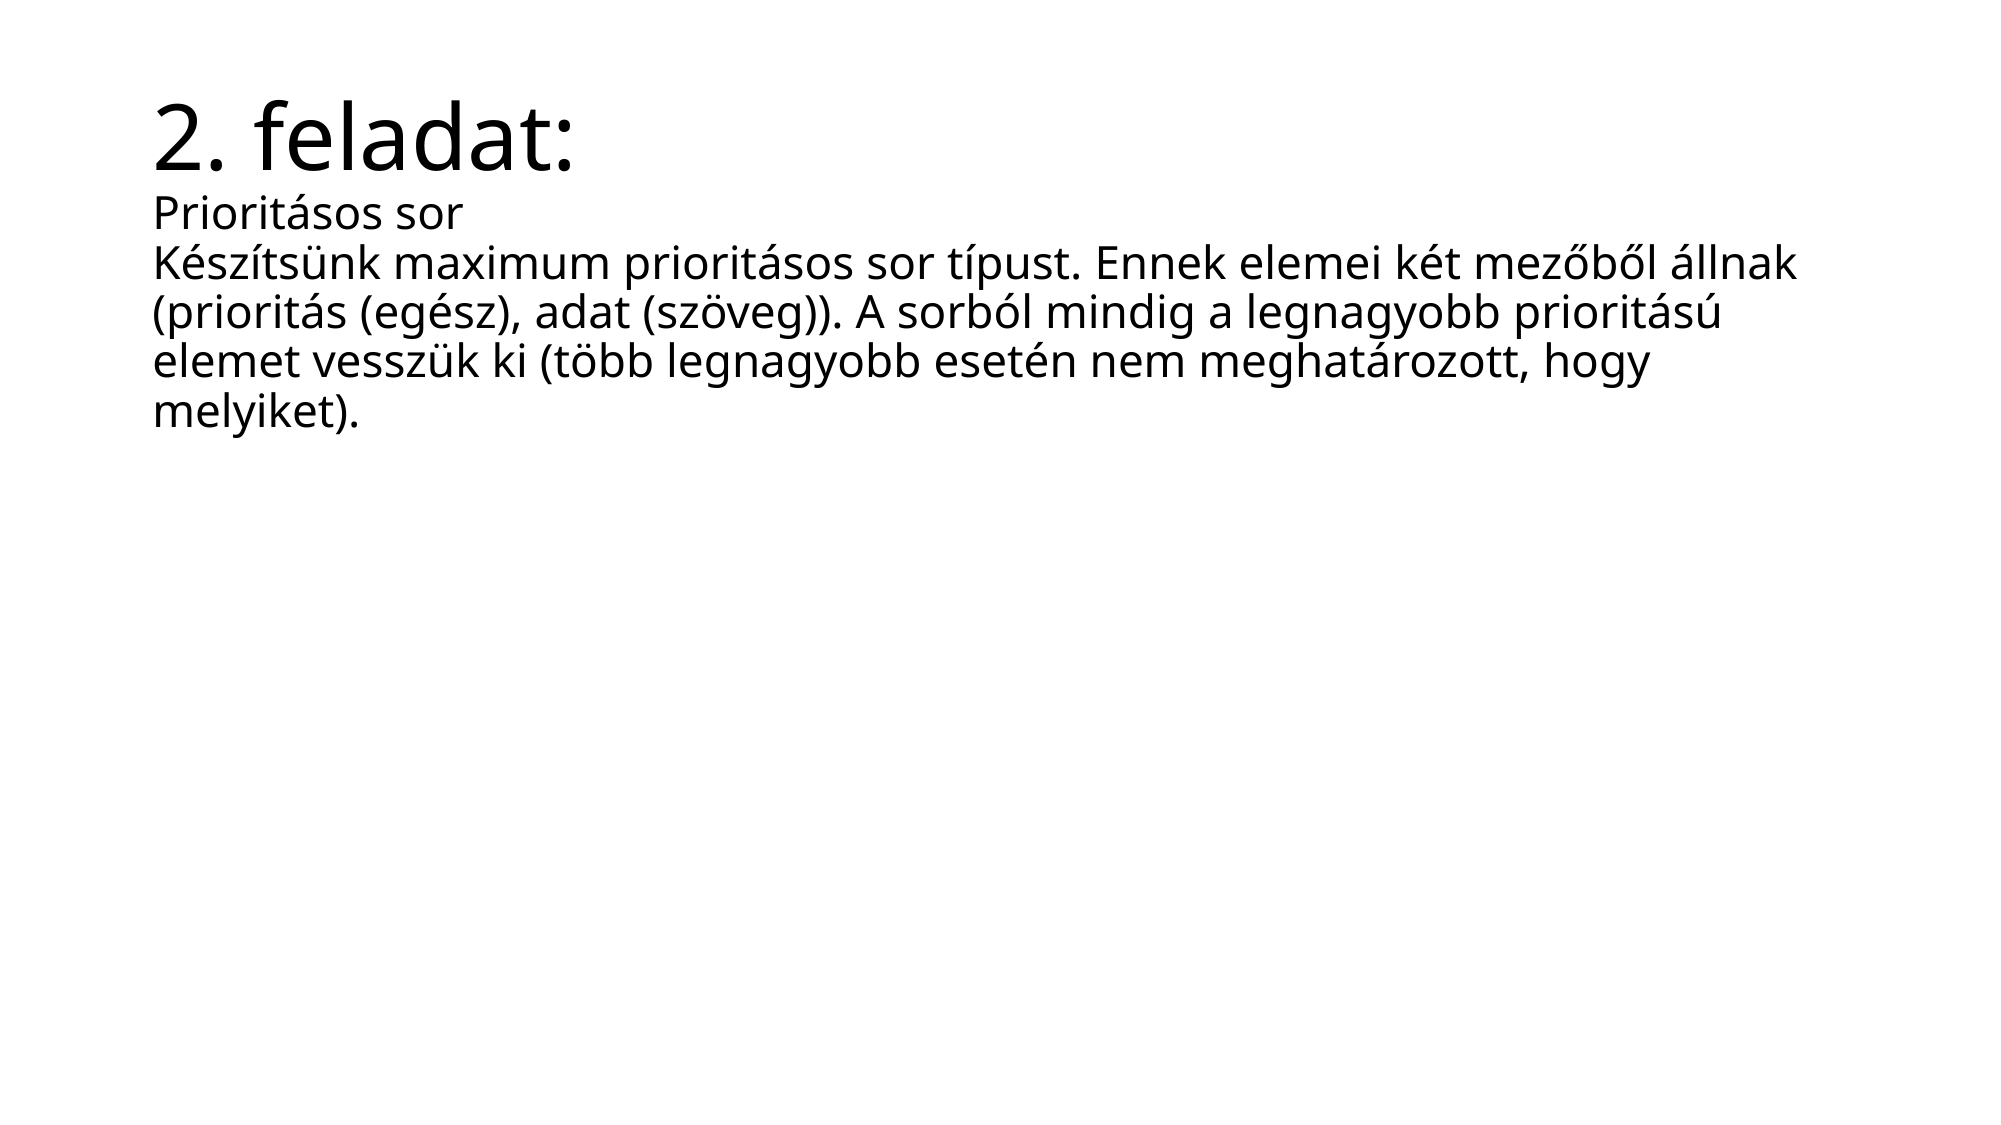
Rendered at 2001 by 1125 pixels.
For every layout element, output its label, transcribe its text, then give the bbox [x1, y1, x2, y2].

title 2. feladat: Prioritásos sor Készítsünk maximum prioritásos sor típust. Ennek elemei két mezőből állnak (prioritás (egész), adat (szöveg)). A sorból mindig a legnagyobb prioritású elemet vesszük ki (több legnagyobb esetén nem meghatározott, hogy melyiket). [137, 53, 1863, 475]
